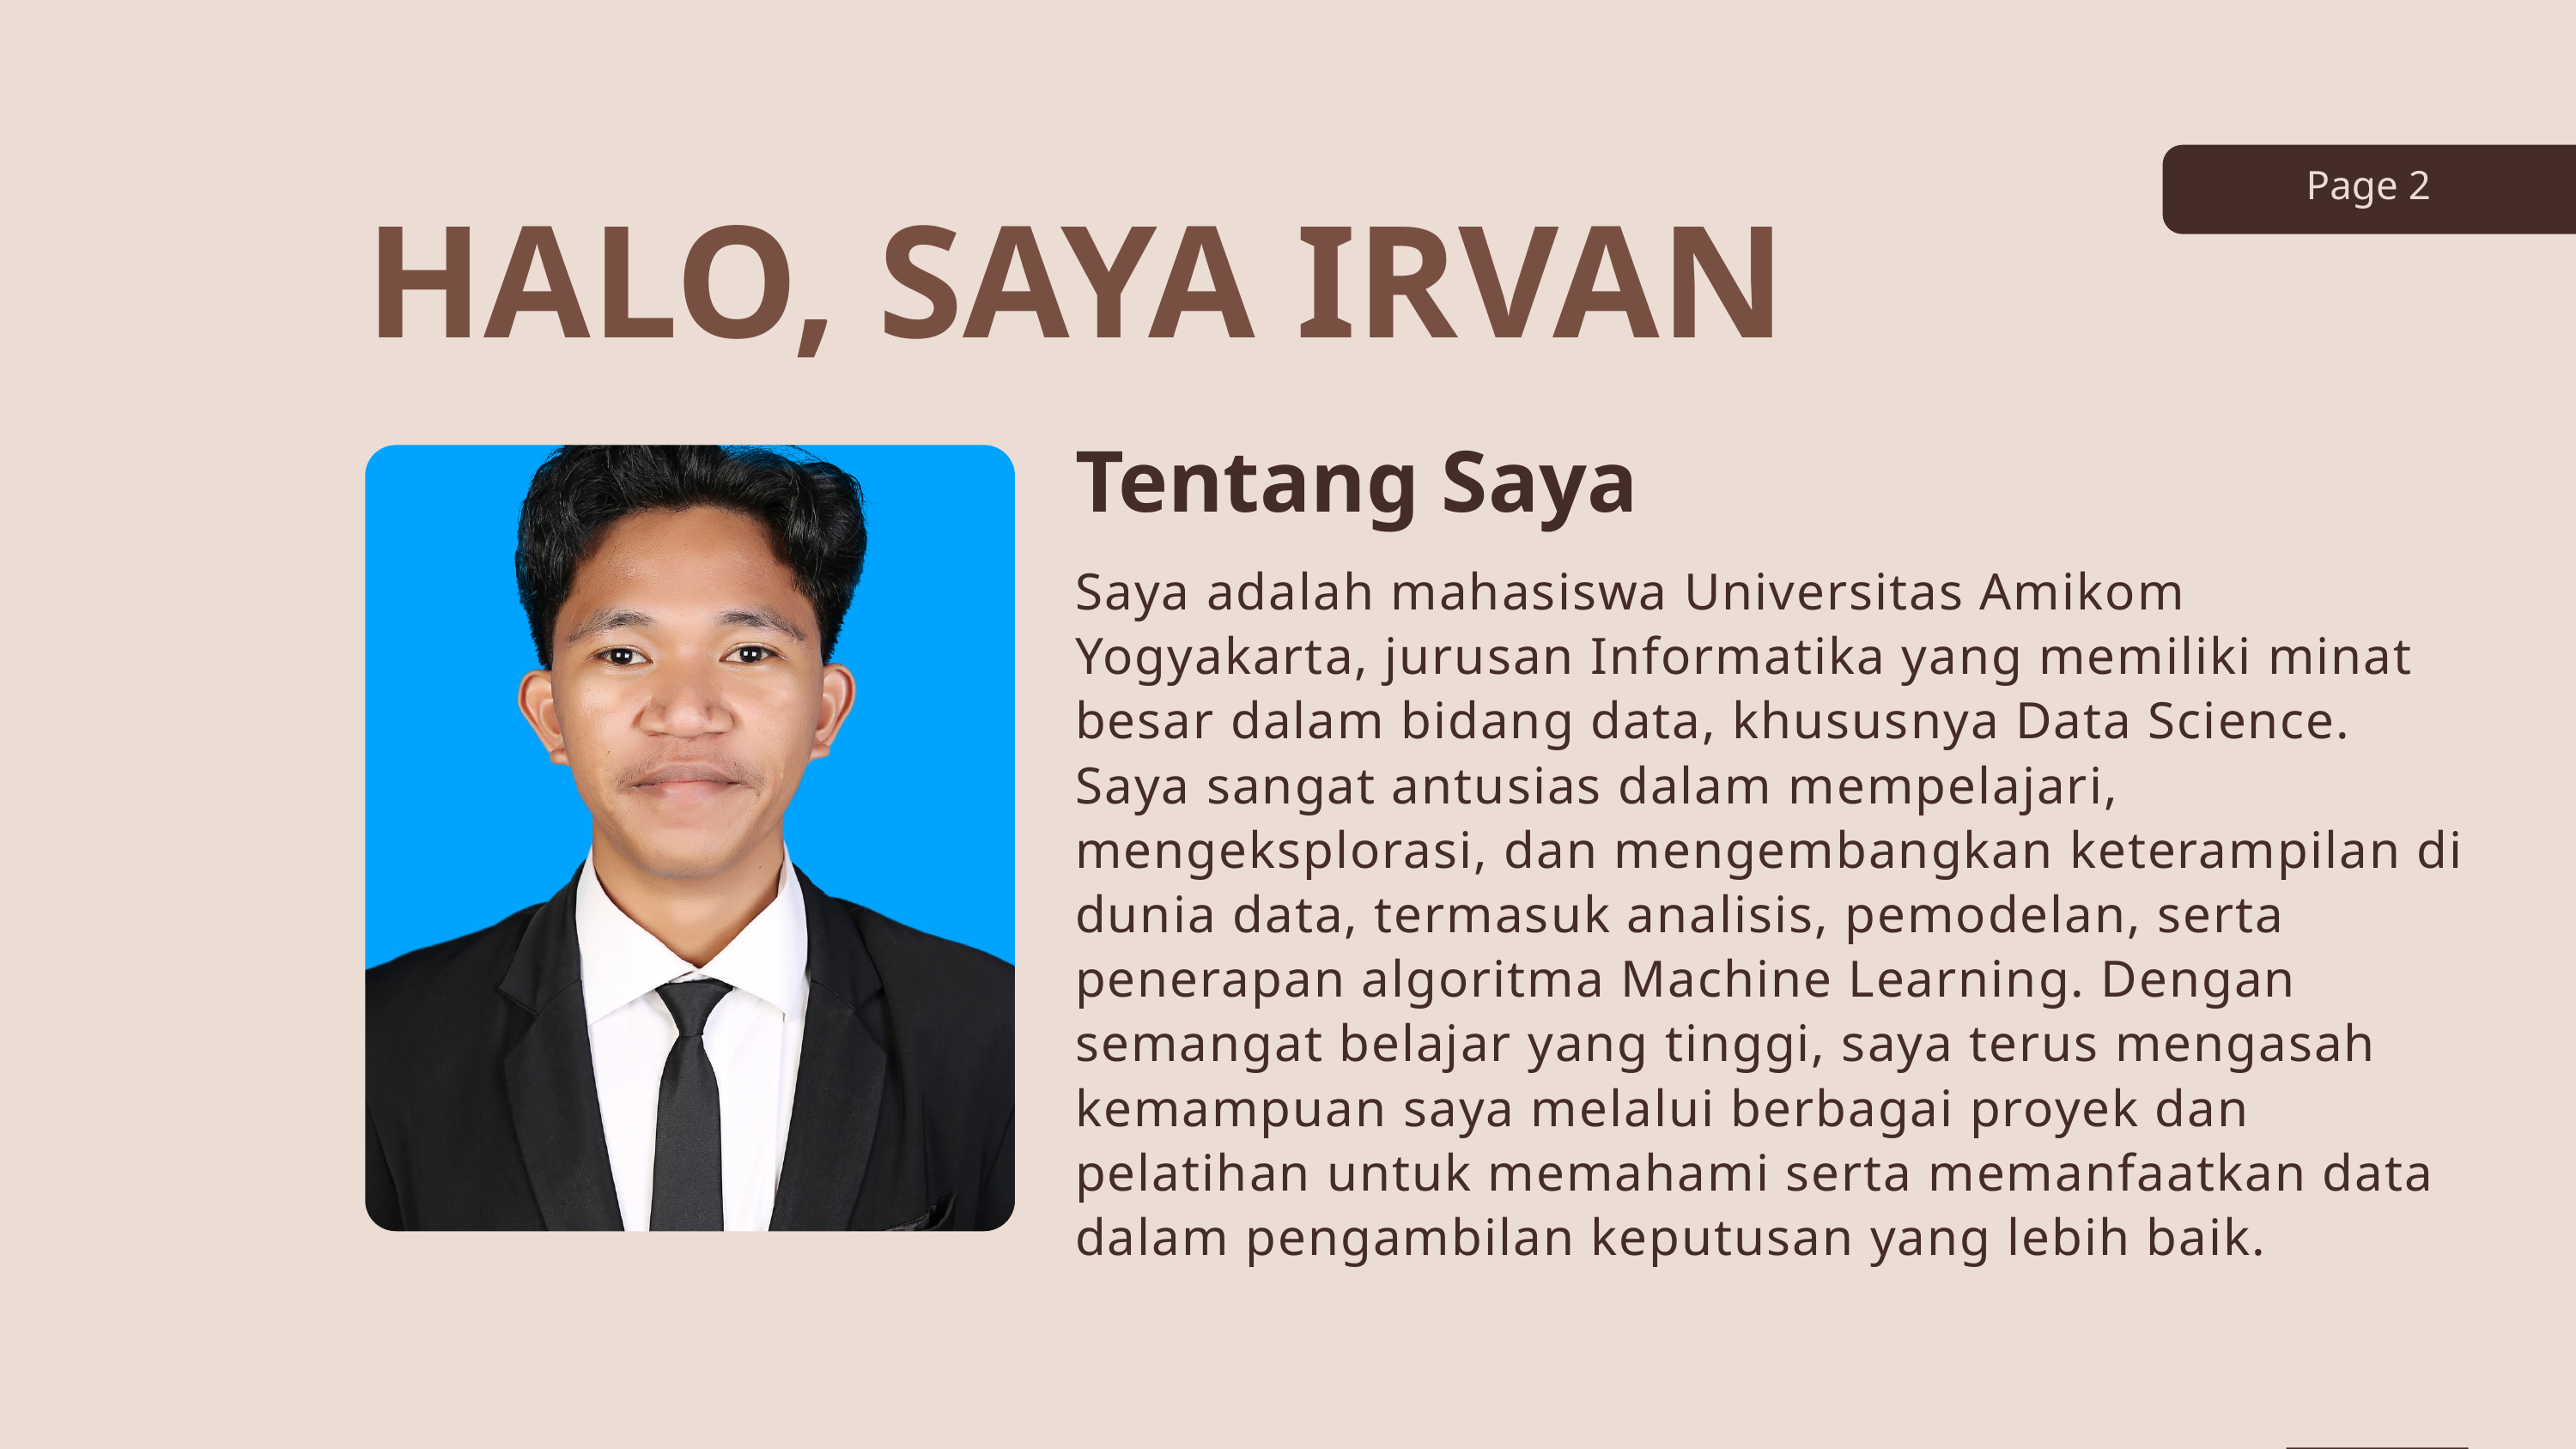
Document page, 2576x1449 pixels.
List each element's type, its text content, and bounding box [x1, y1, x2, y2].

text_box Tentang Saya [1075, 466, 1660, 530]
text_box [364, 445, 1016, 1232]
text_box HALO, SAYA IRVAN [365, 213, 2163, 369]
text_box Saya adalah mahasiswa Universitas Amikom Yogyakarta, jurusan Informatika yang memiliki minat besar dalam bidang data, khususnya Data Science. Saya sangat antusias dalam mempelajari, mengeksplorasi, dan mengembangkan keterampilan di dunia data, termasuk analisis, pemodelan, serta penerapan algoritma Machine Learning. Dengan semangat belajar yang tinggi, saya terus mengasah kemampuan saya melalui berbagai proyek dan pelatihan untuk memahami serta memanfaatkan data dalam pengambilan keputusan yang lebih baik. [1075, 555, 2469, 1266]
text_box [2162, 144, 2576, 234]
